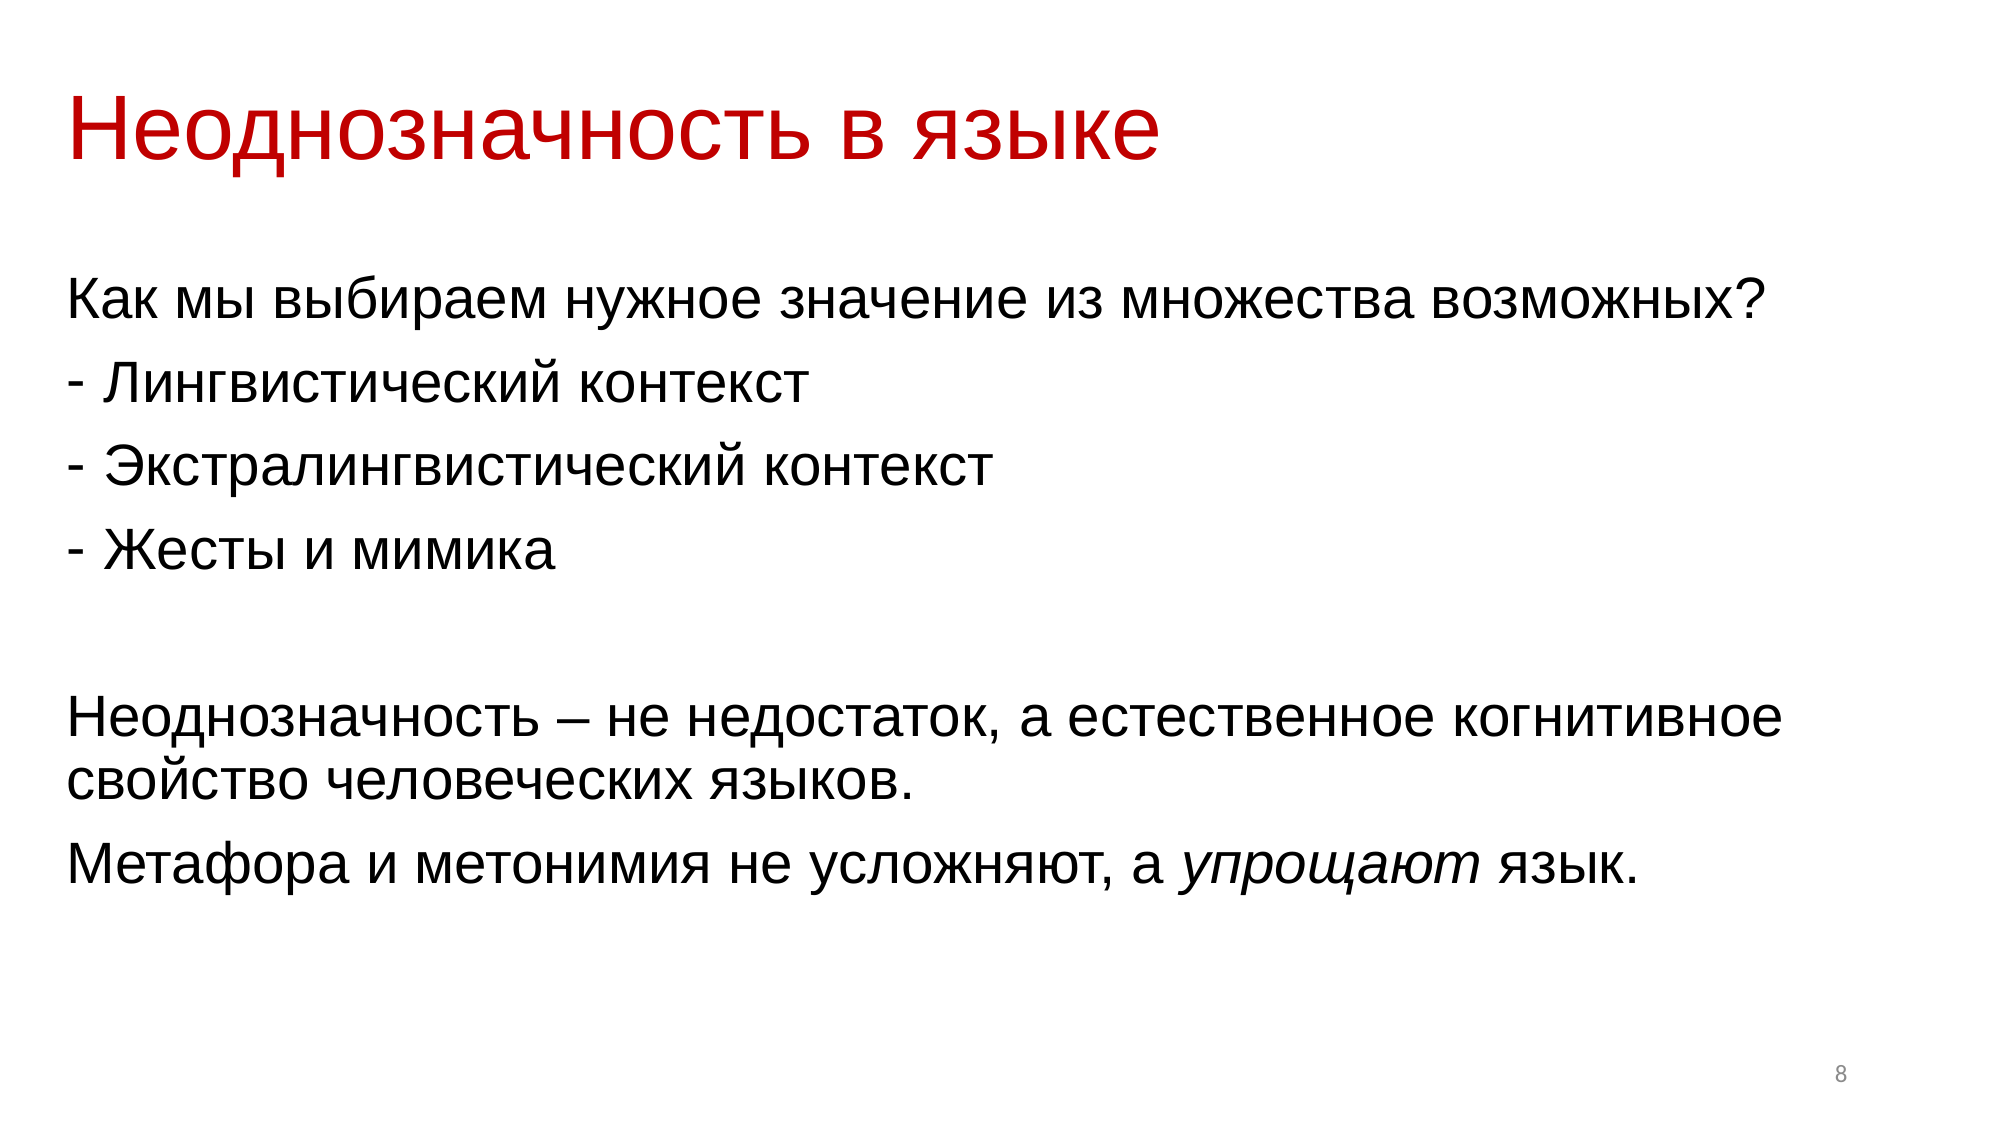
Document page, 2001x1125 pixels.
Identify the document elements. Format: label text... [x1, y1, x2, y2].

title Неоднозначность в языке [51, 57, 1777, 202]
list Как мы выбираем нужное значение из множества возможных? Лингвистический контекст Экстралингвистический контекст Жесты и мимика Неоднозначность – не недостаток, а естественное когнитивное свойство человеческих языков. Метафора и метонимия не усложняют, а упрощают язык. [51, 260, 1972, 952]
slide_number 8 [1412, 1042, 1863, 1103]
